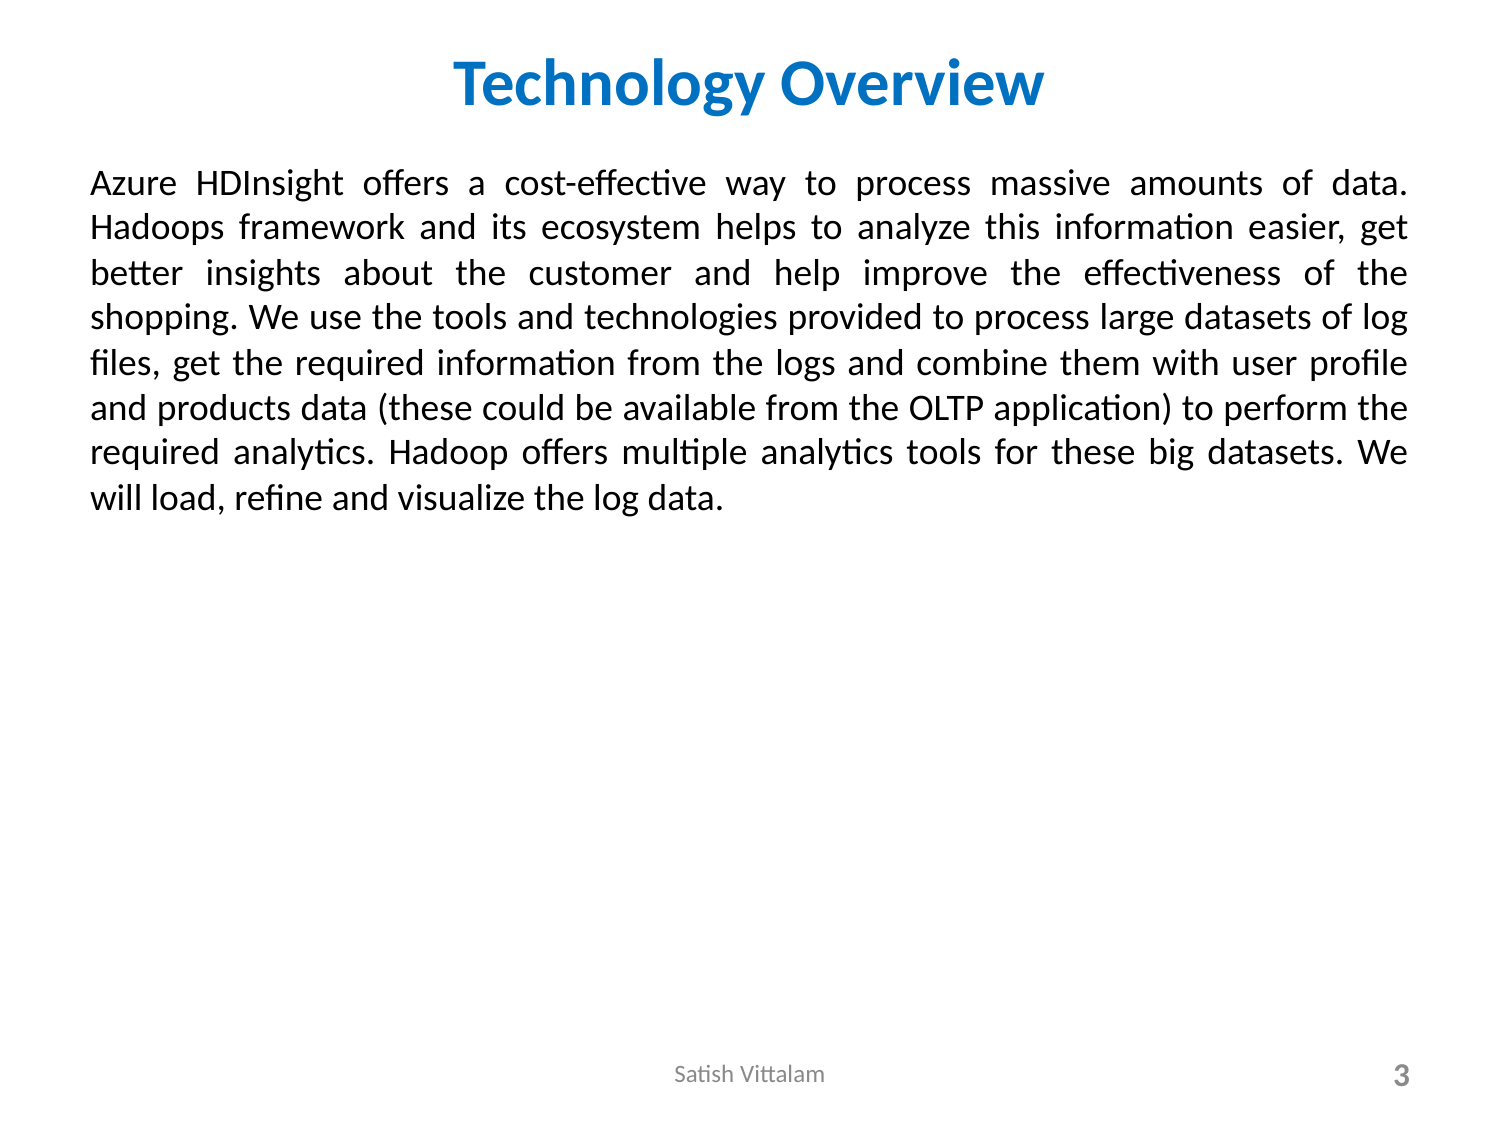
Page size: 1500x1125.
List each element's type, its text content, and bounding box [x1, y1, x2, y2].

list Azure HDInsight offers a cost-effective way to process massive amounts of data. Hadoops framework and its ecosystem helps to analyze this information easier, get better insights about the customer and help improve the effectiveness of the shopping. We use the tools and technologies provided to process large datasets of log files, get the required information from the logs and combine them with user profile and products data (these could be available from the OLTP application) to perform the required analytics. Hadoop offers multiple analytics tools for these big datasets. We will load, refine and visualize the log data. [75, 149, 1425, 1025]
footer Satish Vittalam [512, 1042, 988, 1103]
title Technology Overview [75, 19, 1425, 138]
slide_number 3 [1074, 1042, 1425, 1103]
